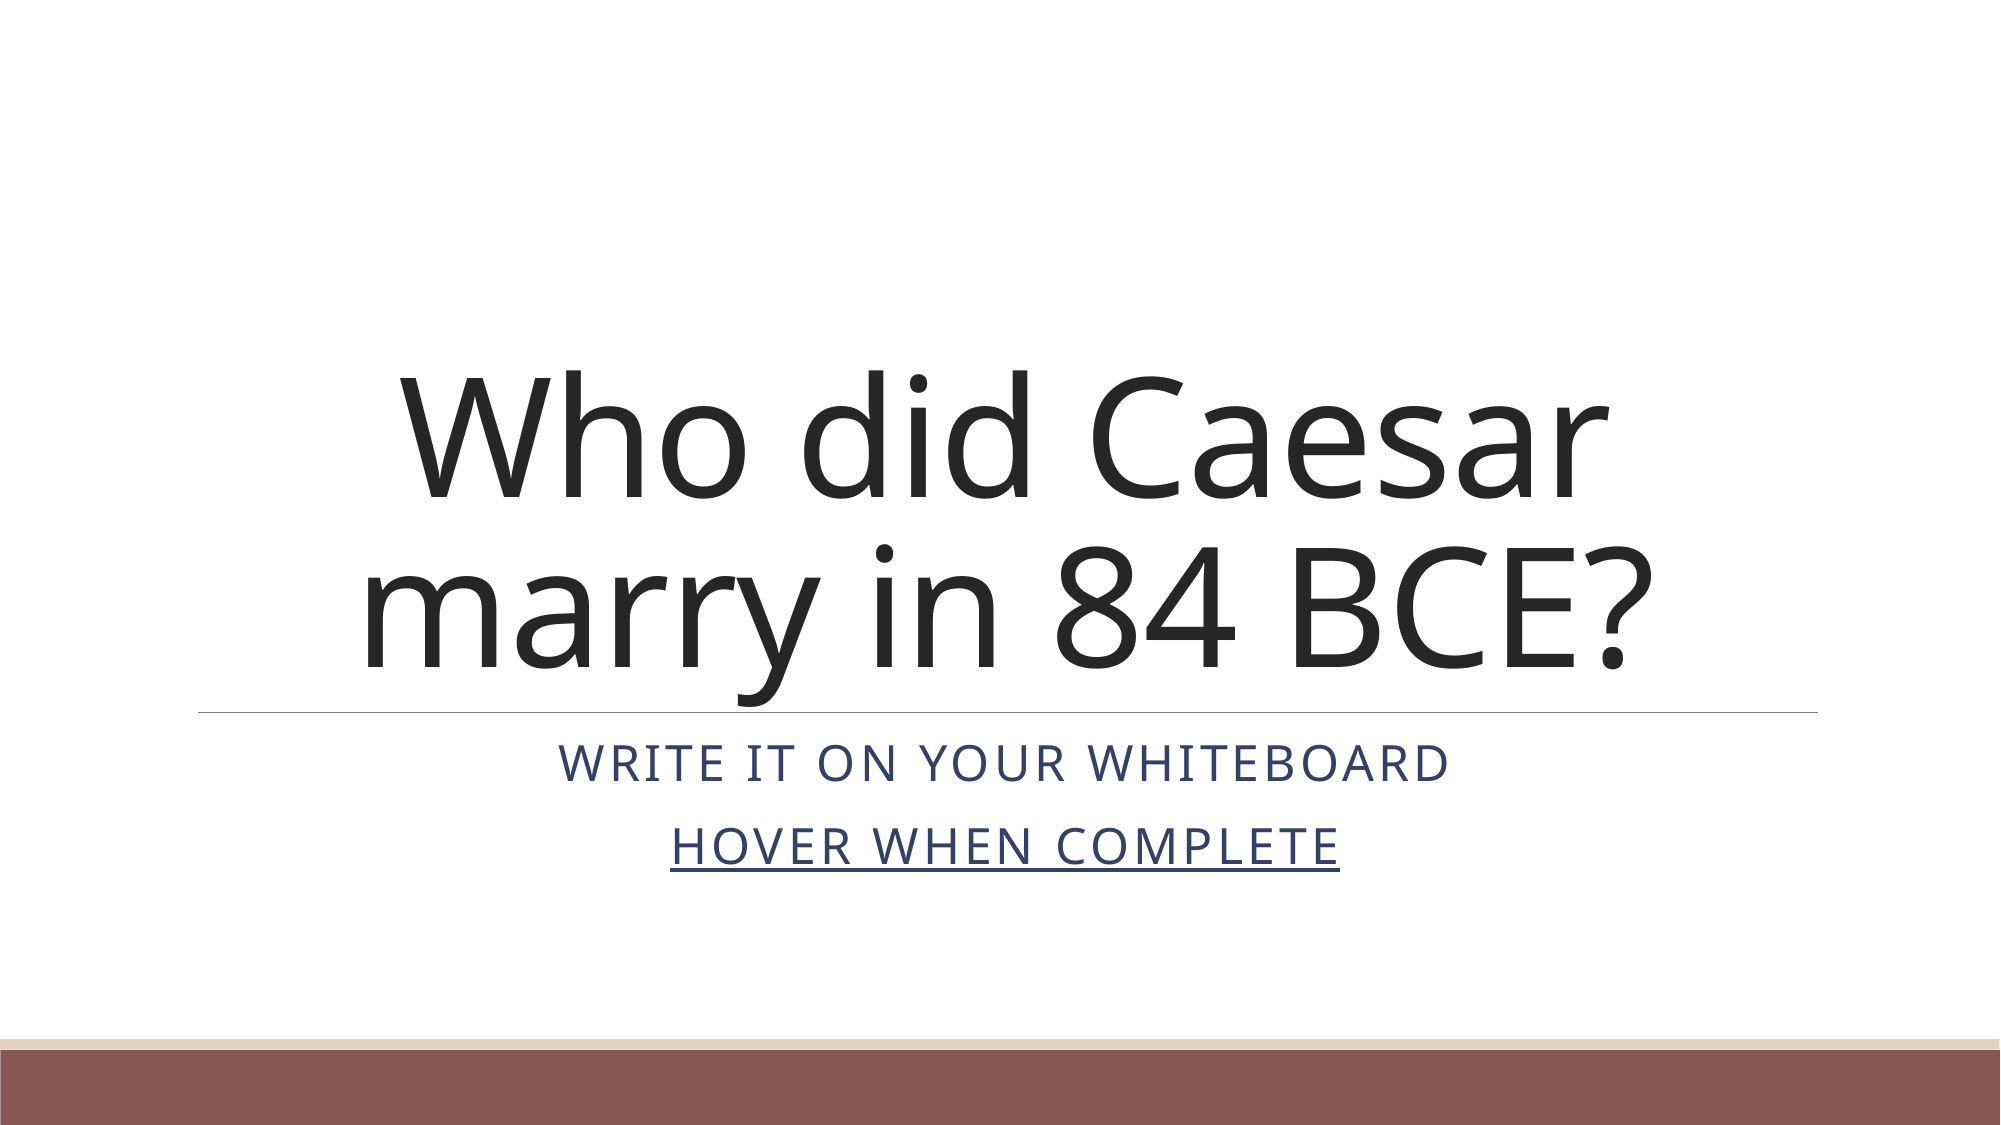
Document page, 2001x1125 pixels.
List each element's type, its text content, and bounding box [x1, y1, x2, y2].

title Who did Caesar marry in 84 BCE? [180, 124, 1830, 710]
list Write it on your whiteboard HOVER WHEN COMPLETE [180, 730, 1830, 918]
